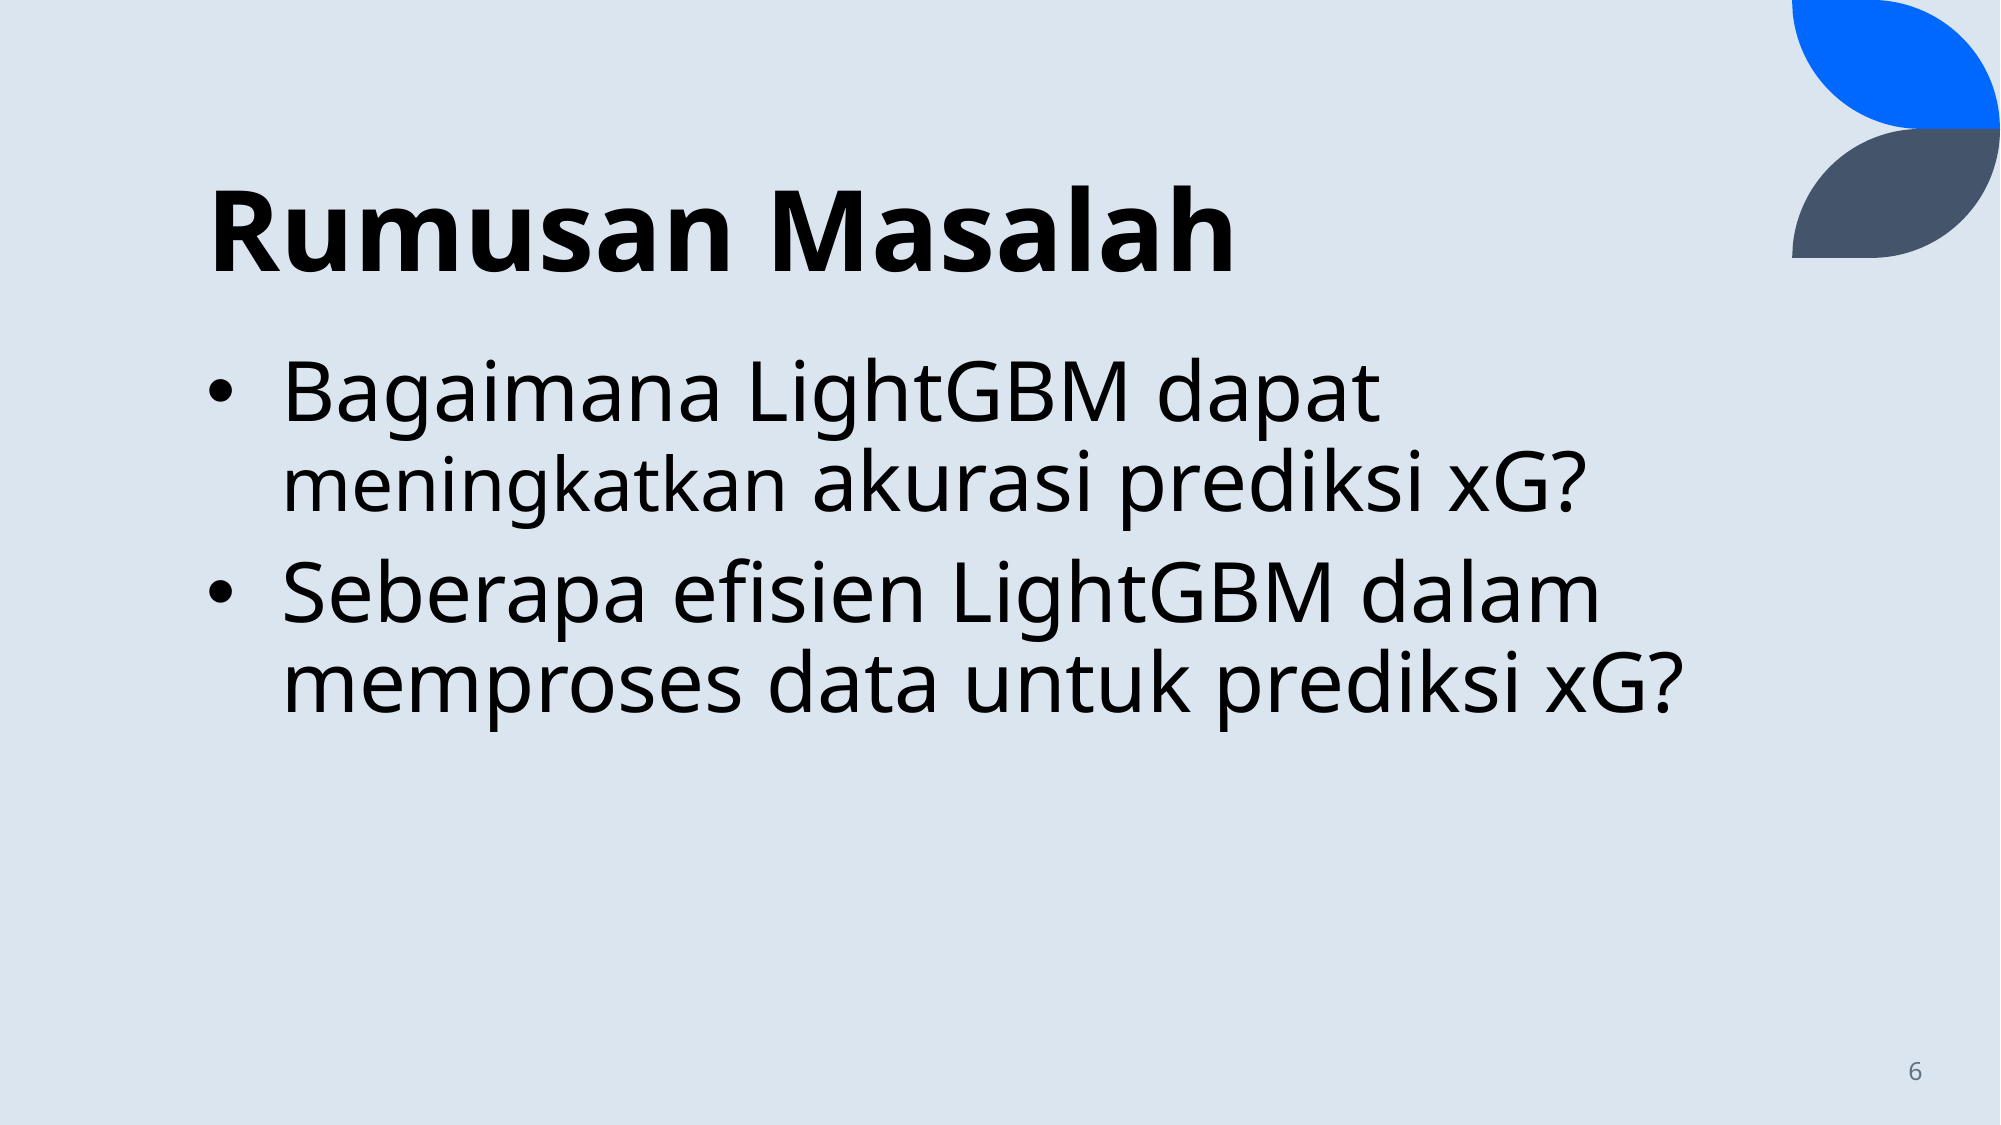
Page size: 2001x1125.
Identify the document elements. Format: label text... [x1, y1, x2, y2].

slide_number 6 [1665, 1042, 1938, 1103]
title Rumusan Masalah [191, 85, 1796, 304]
list Bagaimana LightGBM dapat meningkatkan akurasi prediksi xG? Seberapa efisien LightGBM dalam memproses data untuk prediksi xG? [191, 342, 1740, 784]
